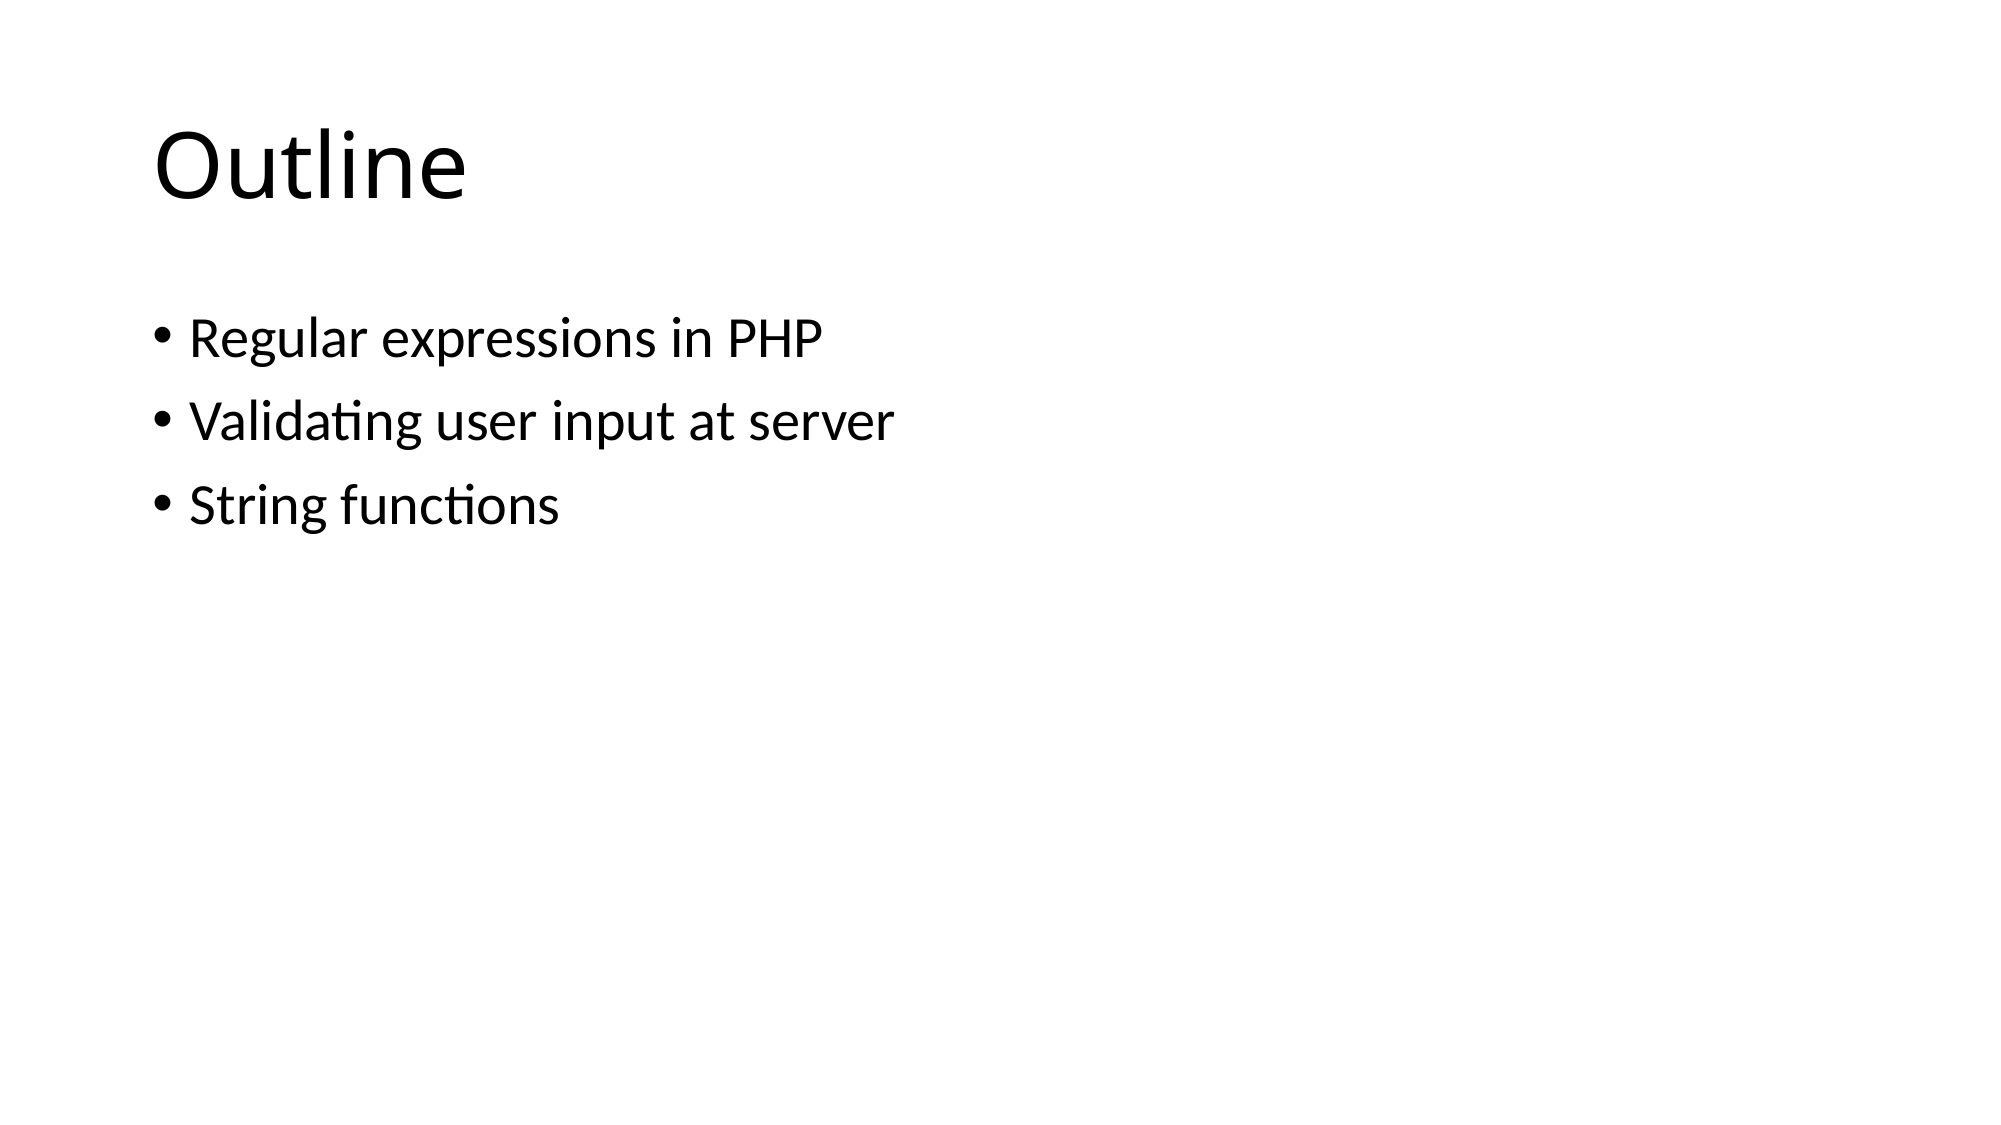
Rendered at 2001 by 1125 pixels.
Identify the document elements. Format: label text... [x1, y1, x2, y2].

title Outline [137, 59, 1863, 278]
list Regular expressions in PHP Validating user input at server String functions [137, 299, 1863, 1014]
